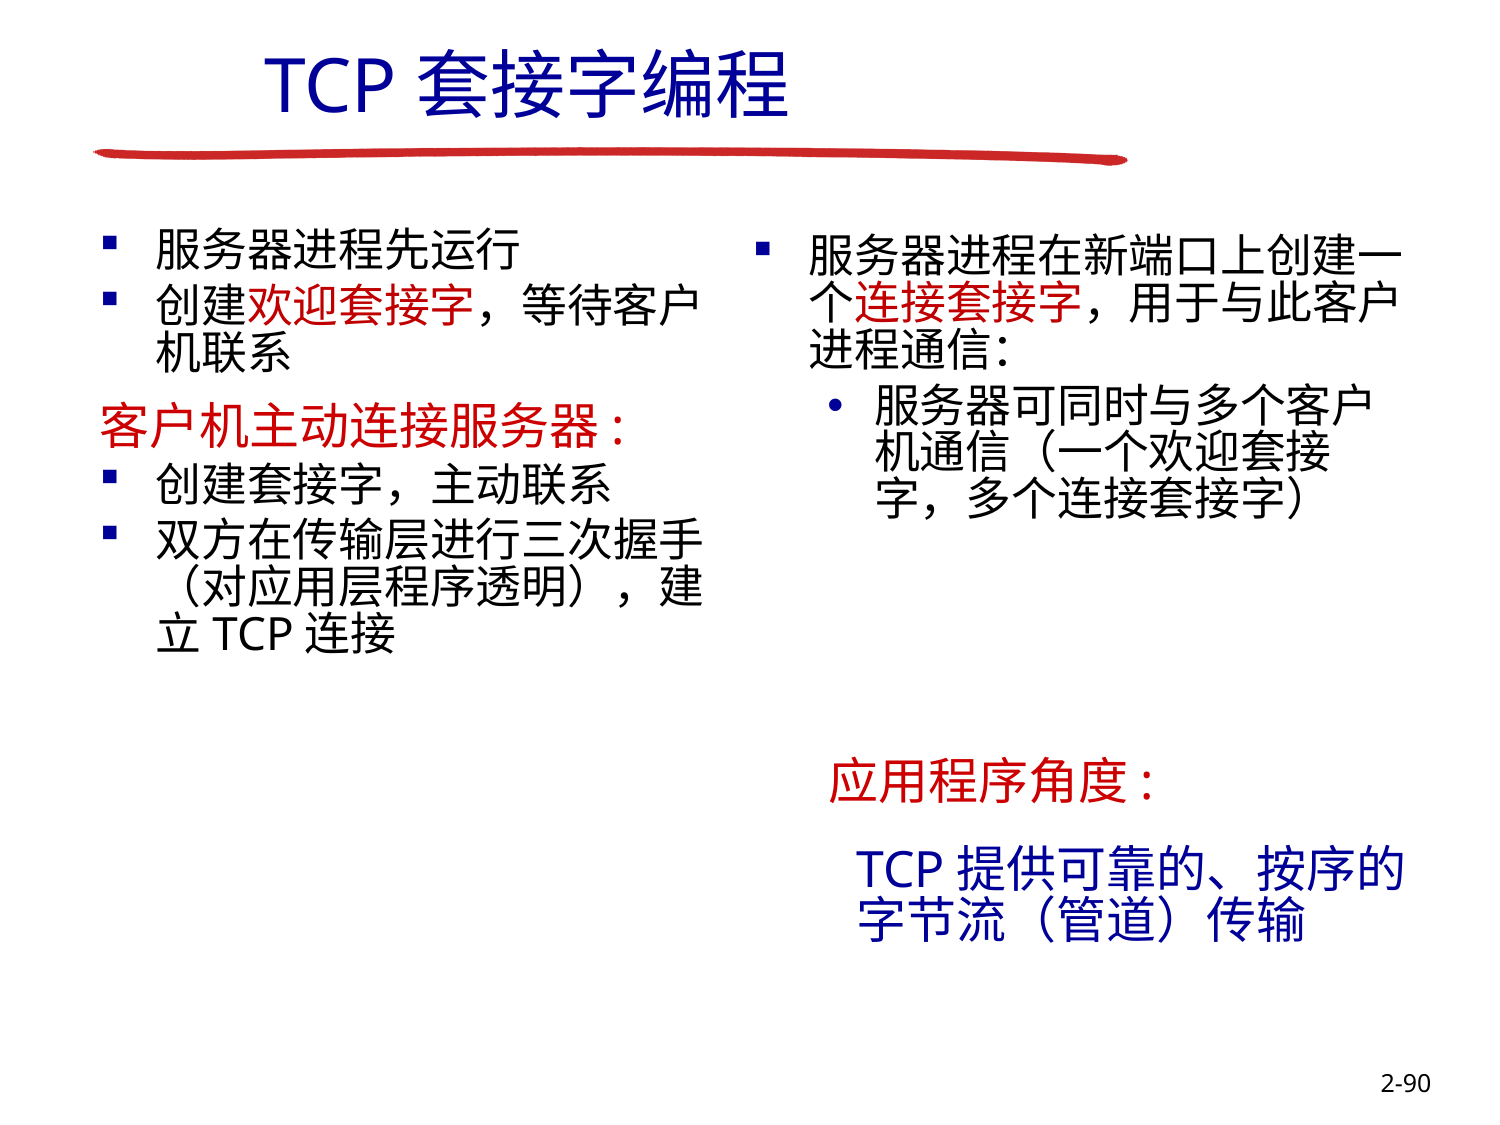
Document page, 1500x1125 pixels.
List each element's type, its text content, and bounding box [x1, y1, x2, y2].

list 服务器进程在新端口上创建一个连接套接字，用于与此客户进程通信： 服务器可同时与多个客户机通信（一个欢迎套接字，多个连接套接字） [737, 228, 1420, 721]
slide_number 2-90 [1365, 1059, 1477, 1106]
list 服务器进程先运行 创建欢迎套接字，等待客户机联系 客户机主动连接服务器: 创建套接字，主动联系 双方在传输层进行三次握手（对应用层程序透明），建立TCP连接 [84, 221, 738, 985]
title TCP套接字编程 [249, 0, 1500, 177]
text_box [782, 741, 1164, 818]
text_box TCP提供可靠的、按序的 字节流（管道）传输 [841, 839, 1422, 956]
picture [89, 142, 1140, 172]
